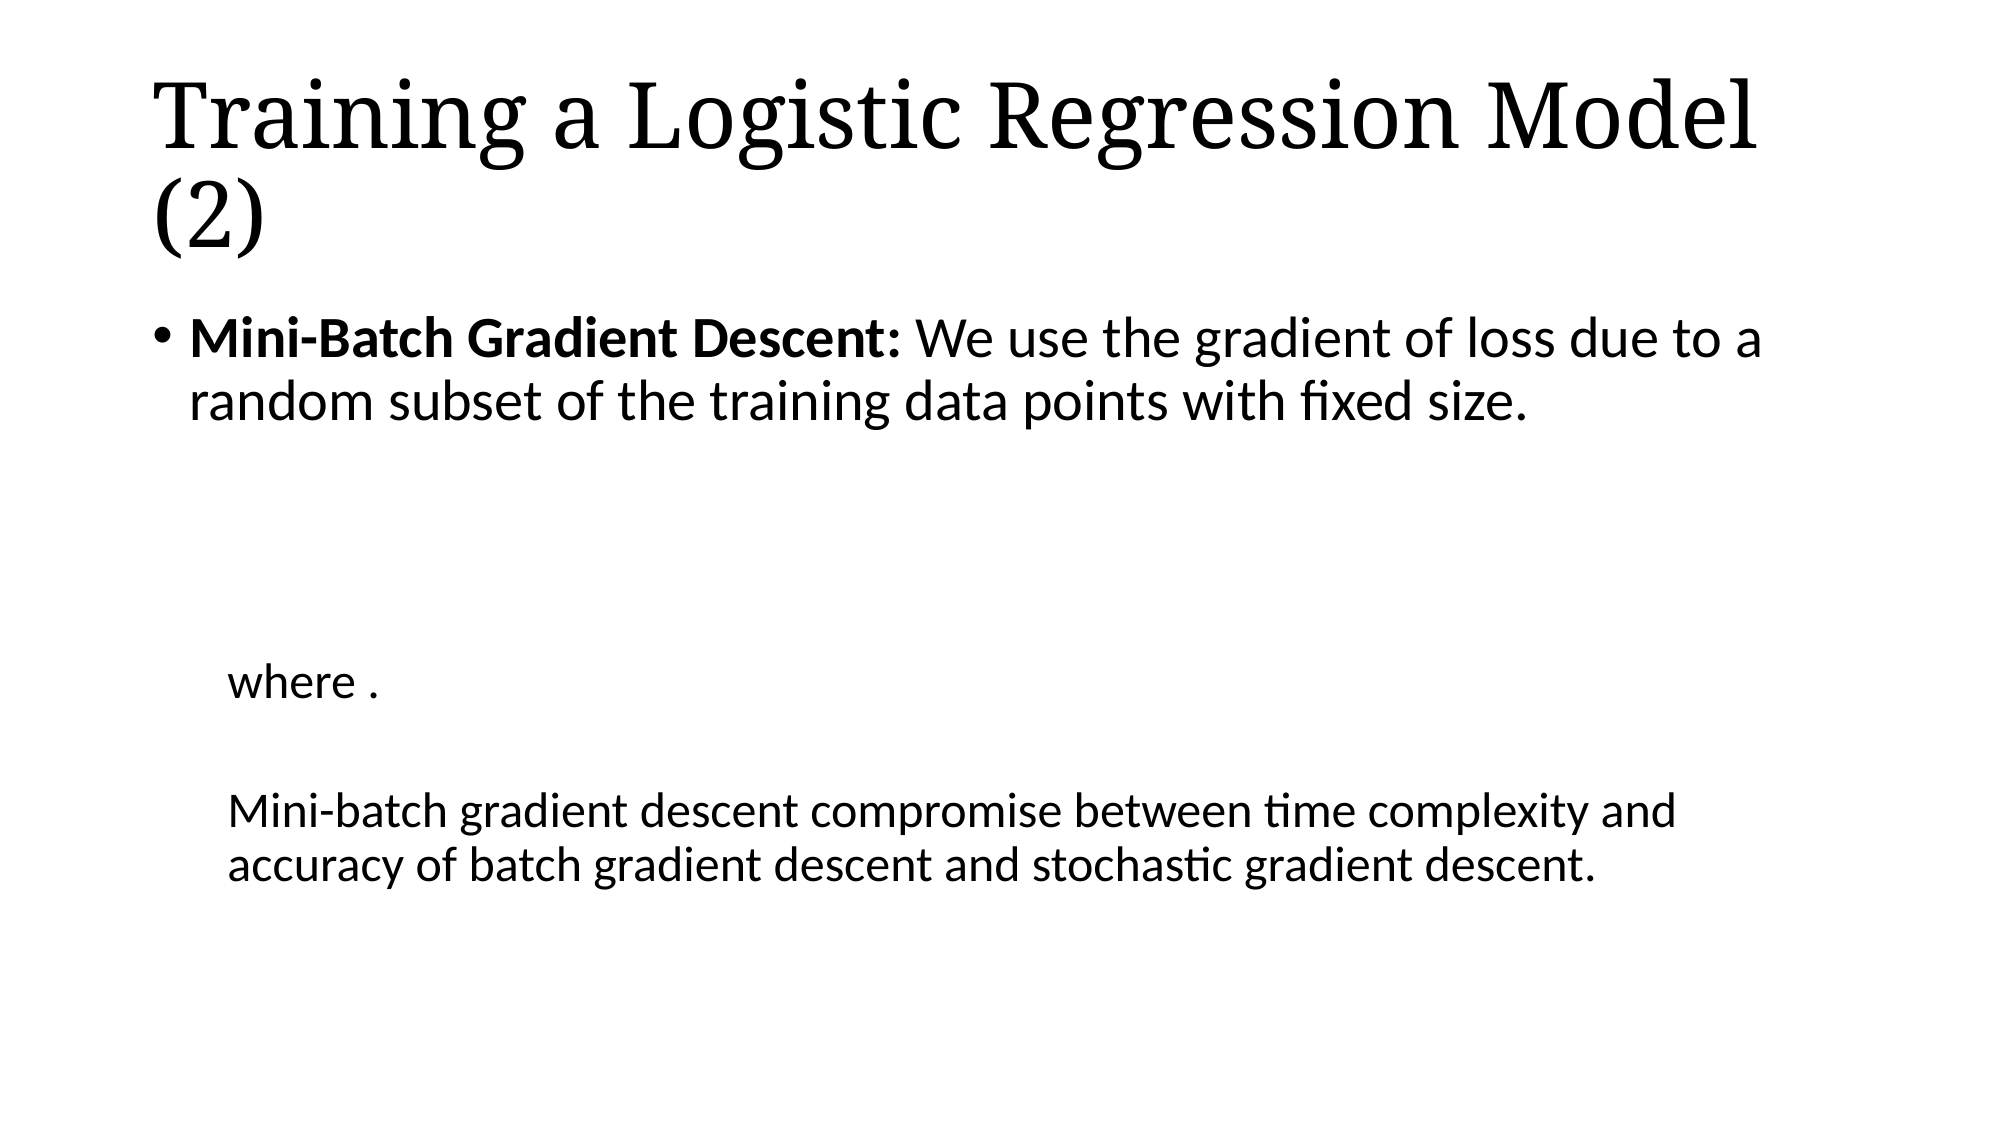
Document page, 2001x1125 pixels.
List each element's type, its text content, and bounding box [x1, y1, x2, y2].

title Training a Logistic Regression Model (2) [137, 59, 1863, 278]
